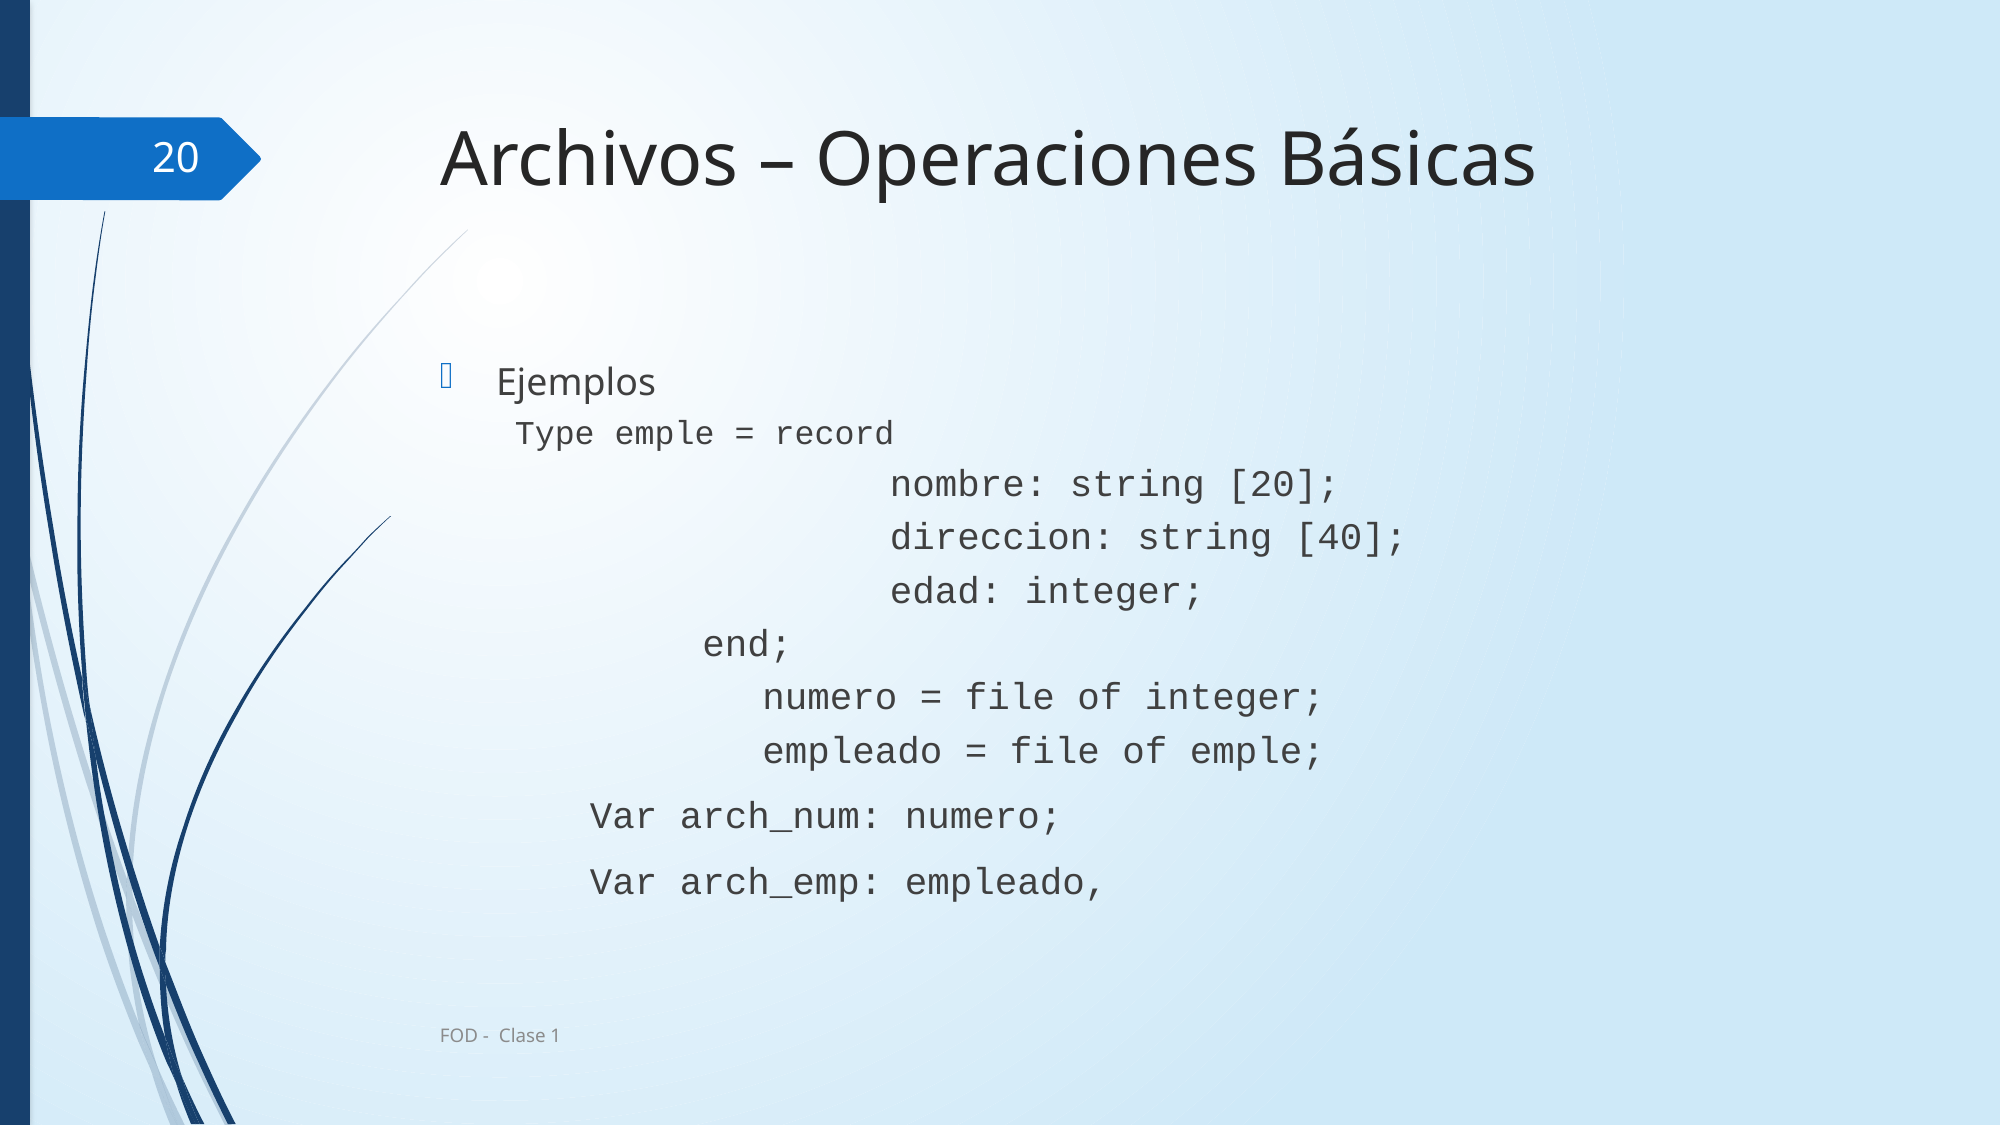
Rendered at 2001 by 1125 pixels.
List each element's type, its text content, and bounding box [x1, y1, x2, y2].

slide_number 20 [87, 129, 216, 190]
title Archivos – Operaciones Básicas [425, 102, 1888, 313]
footer FOD - Clase 1 [424, 1006, 1675, 1067]
list Ejemplos Type emple = record nombre: string [20]; direccion: string [40]; edad: integer; end; numero = file of integer; empleado = file of emple; Var arch_num: numero; Var arch_emp: empleado, [424, 350, 1888, 970]
